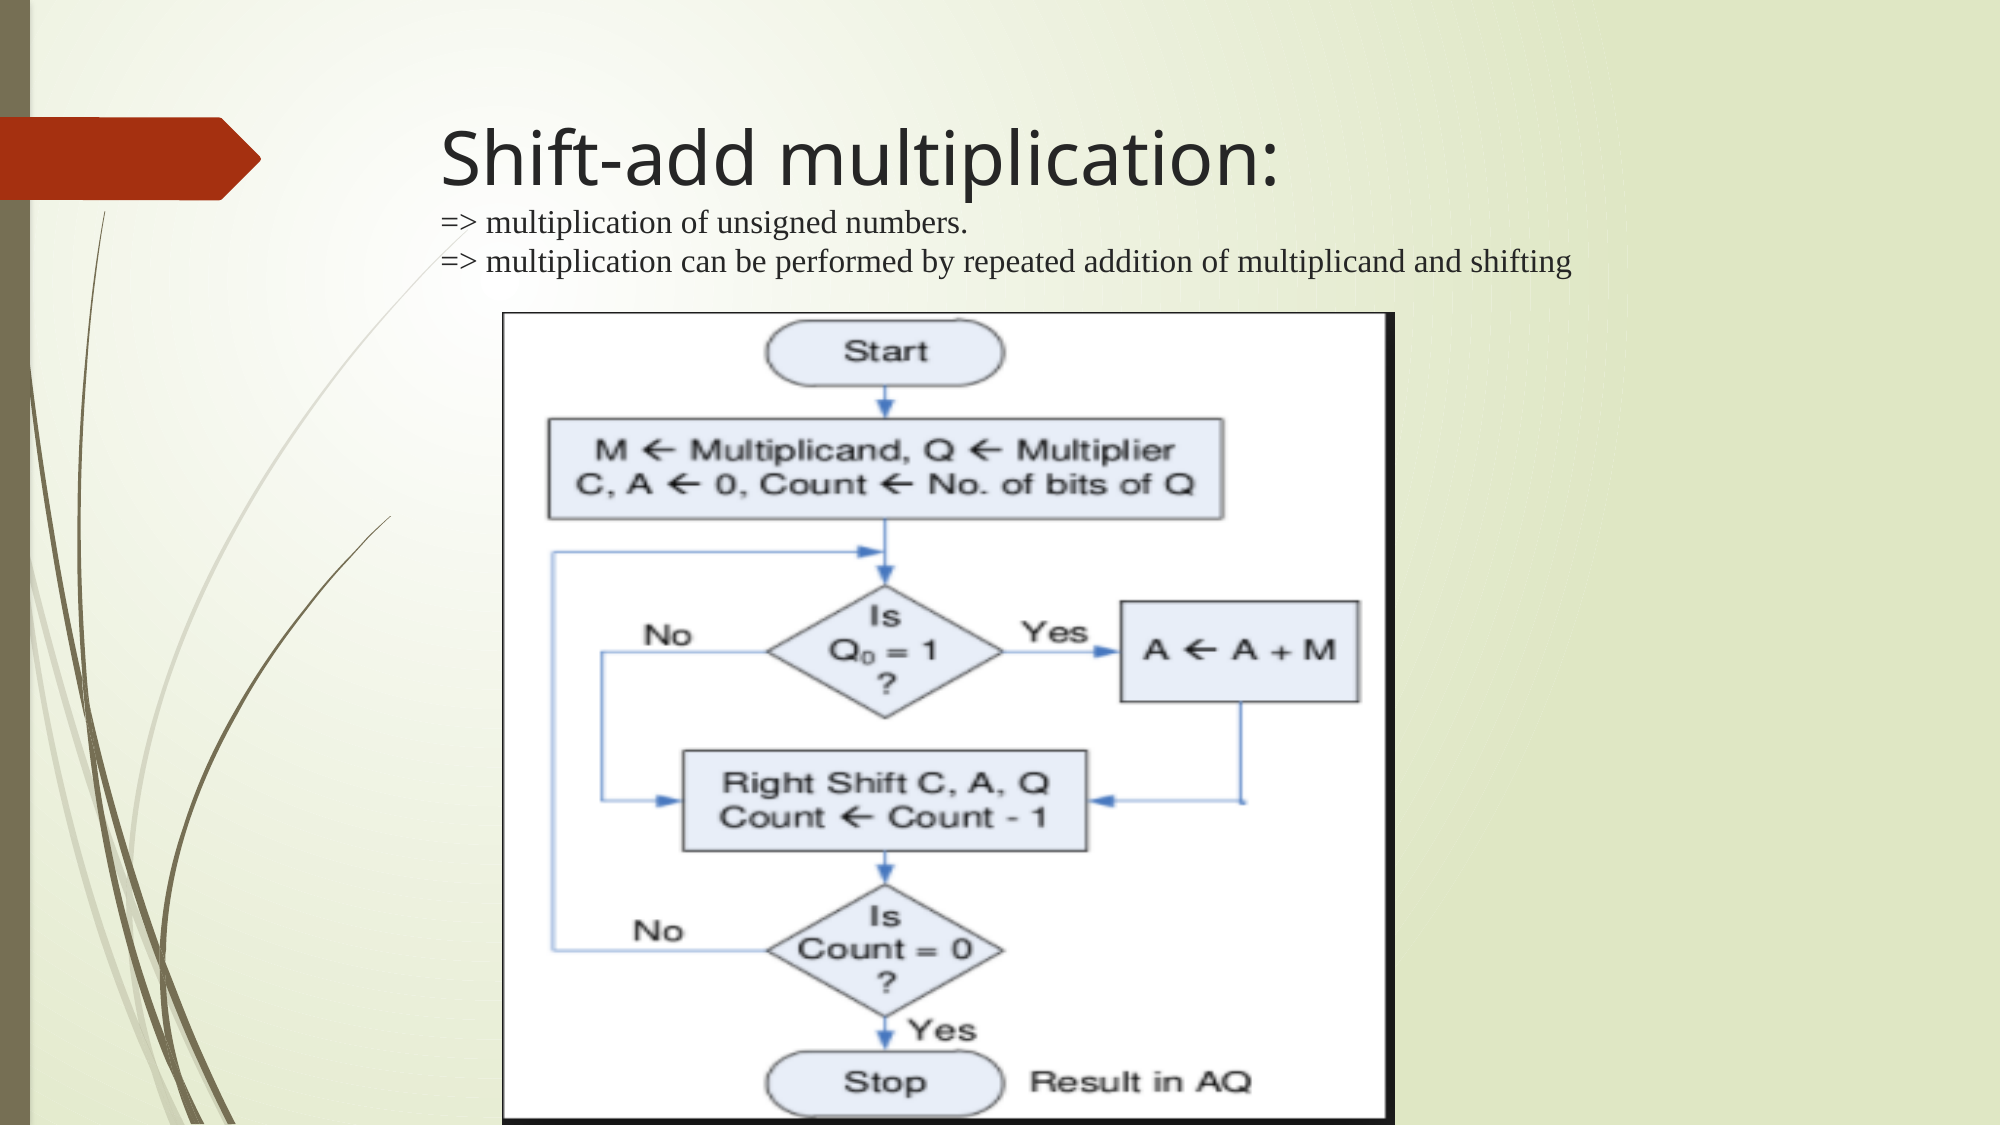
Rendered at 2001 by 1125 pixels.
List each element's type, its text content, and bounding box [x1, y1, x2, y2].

title Shift-add multiplication: => multiplication of unsigned numbers. => multiplication can be performed by repeated addition of multiplicand and shifting [425, 102, 1888, 313]
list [502, 312, 1396, 1125]
